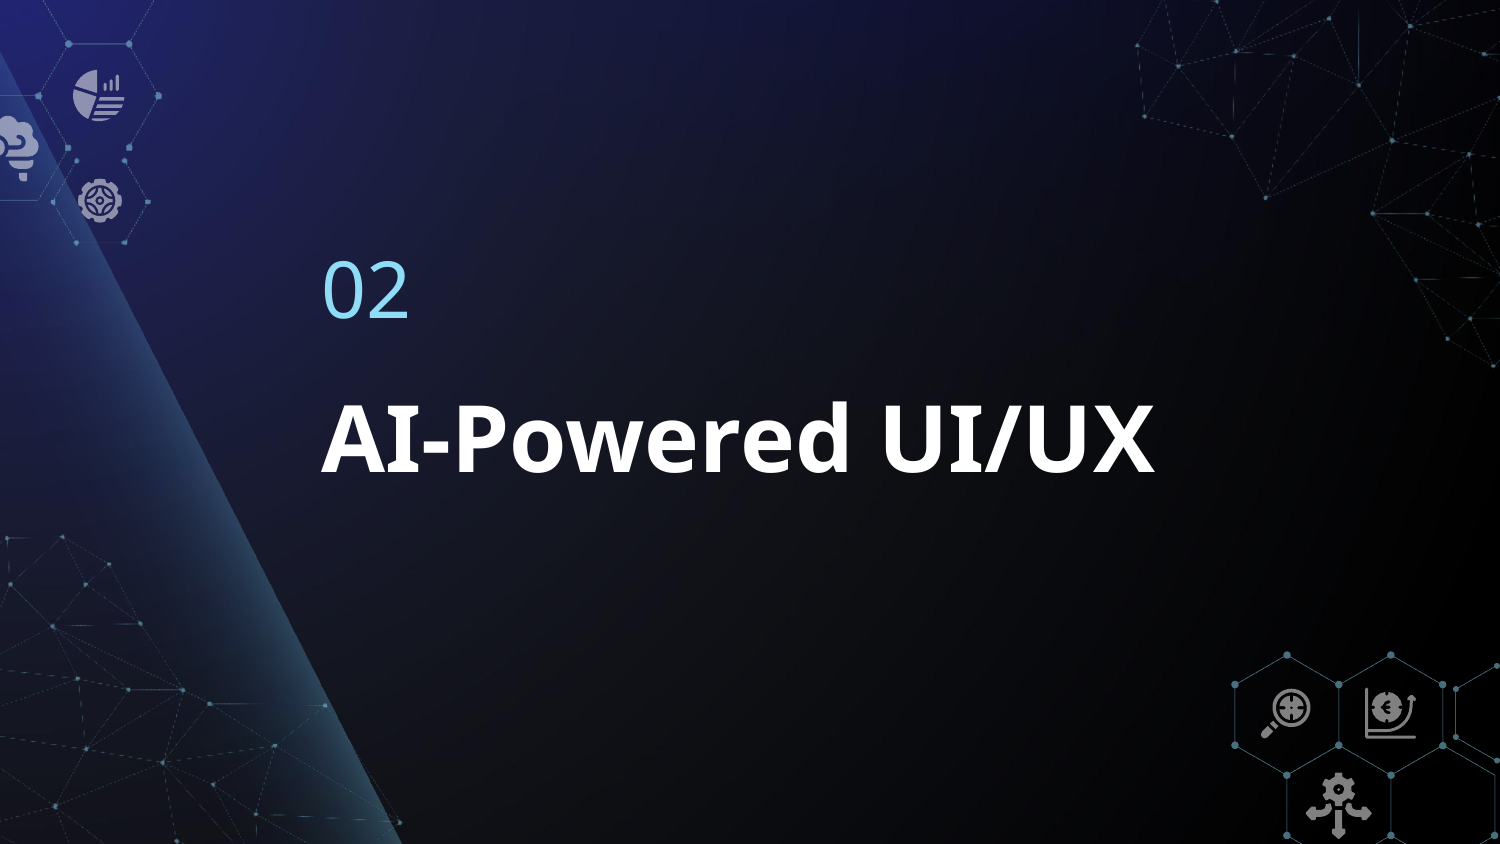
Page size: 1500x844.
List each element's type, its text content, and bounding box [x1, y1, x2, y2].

picture [0, 0, 1500, 844]
title AI-Powered UI/UX [306, 357, 1194, 625]
title 02 [306, 218, 549, 357]
